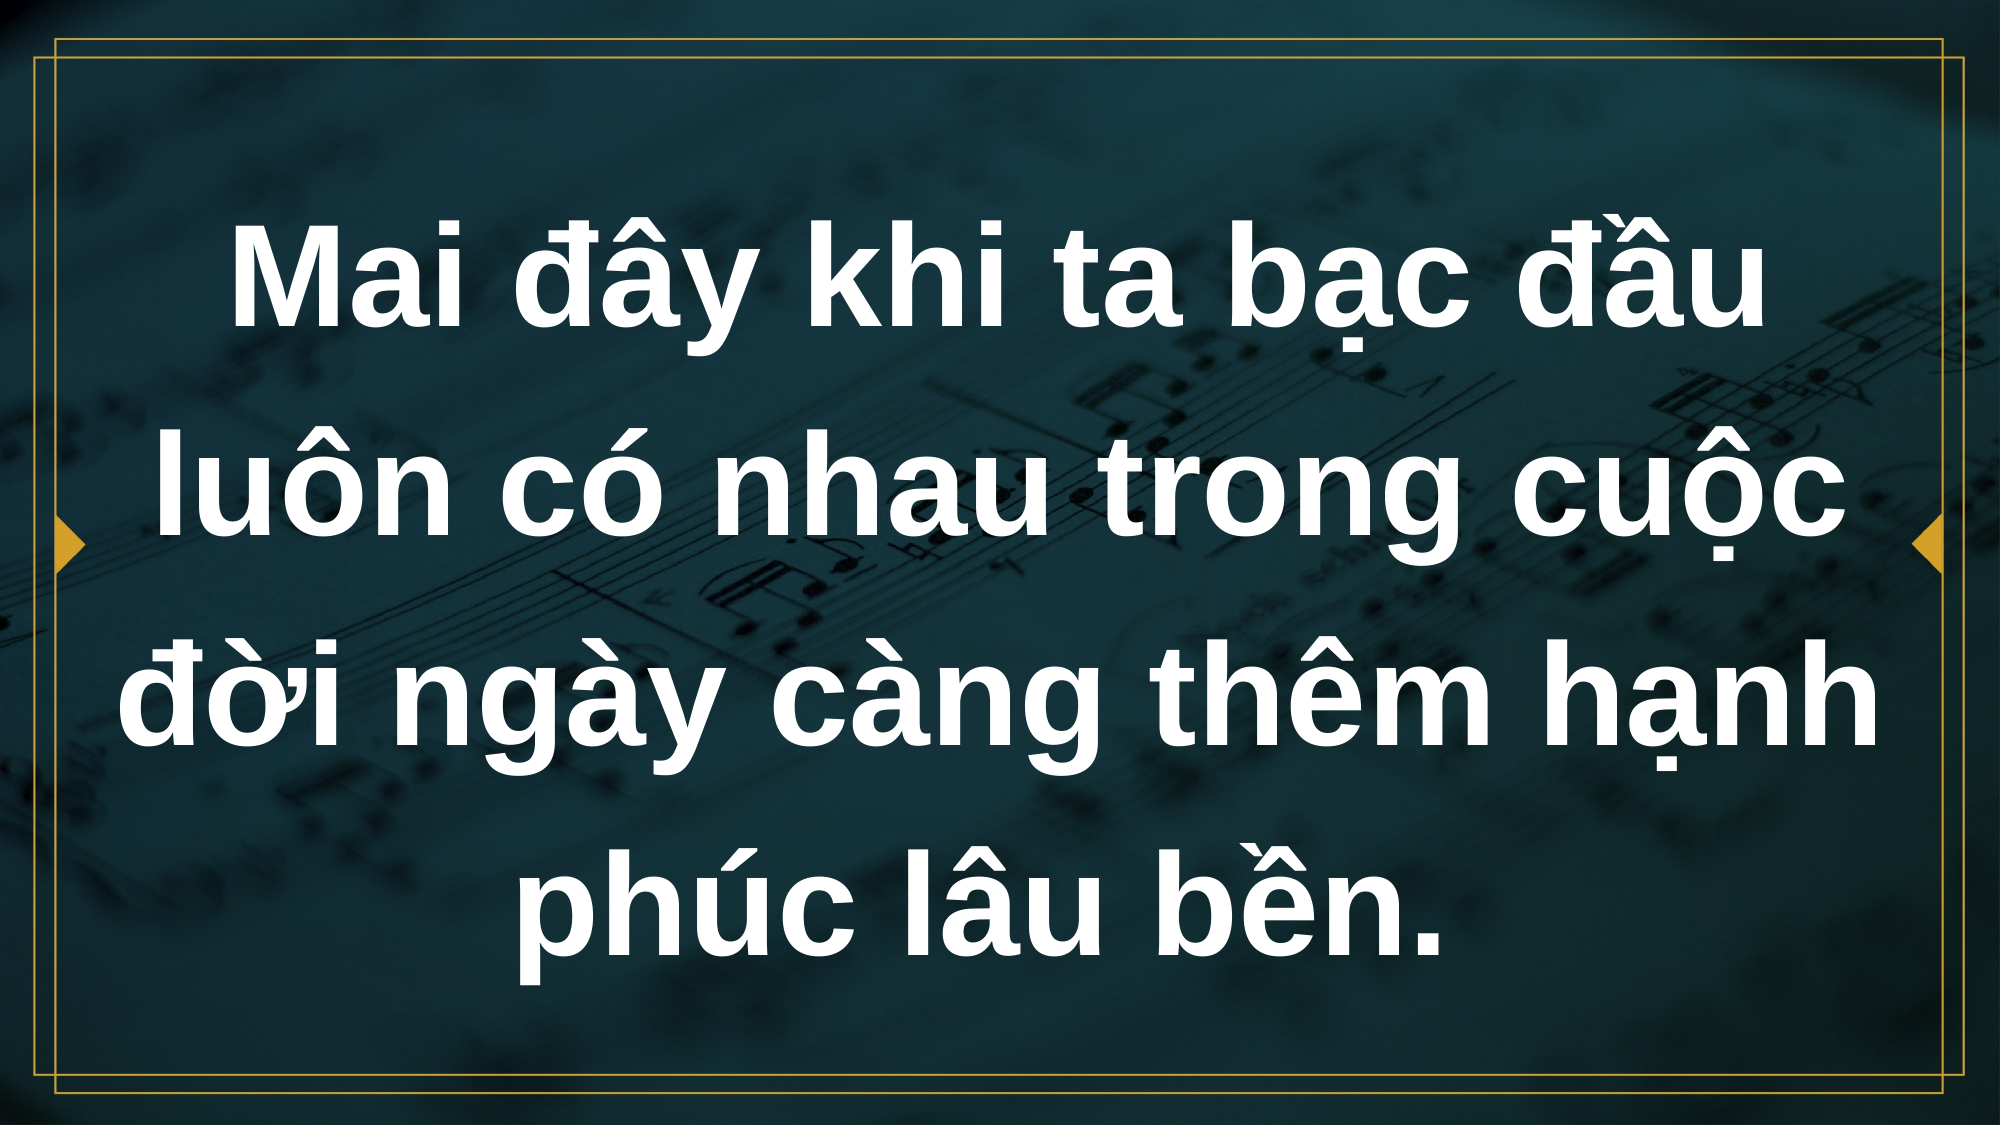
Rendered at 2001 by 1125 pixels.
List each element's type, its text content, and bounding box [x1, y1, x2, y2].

picture [0, 0, 2000, 1125]
title Mai đây khi ta bạc đầu luôn có nhau trong cuộc đời ngày càng thêm hạnh phúc lâu bền. [55, 53, 1945, 1077]
